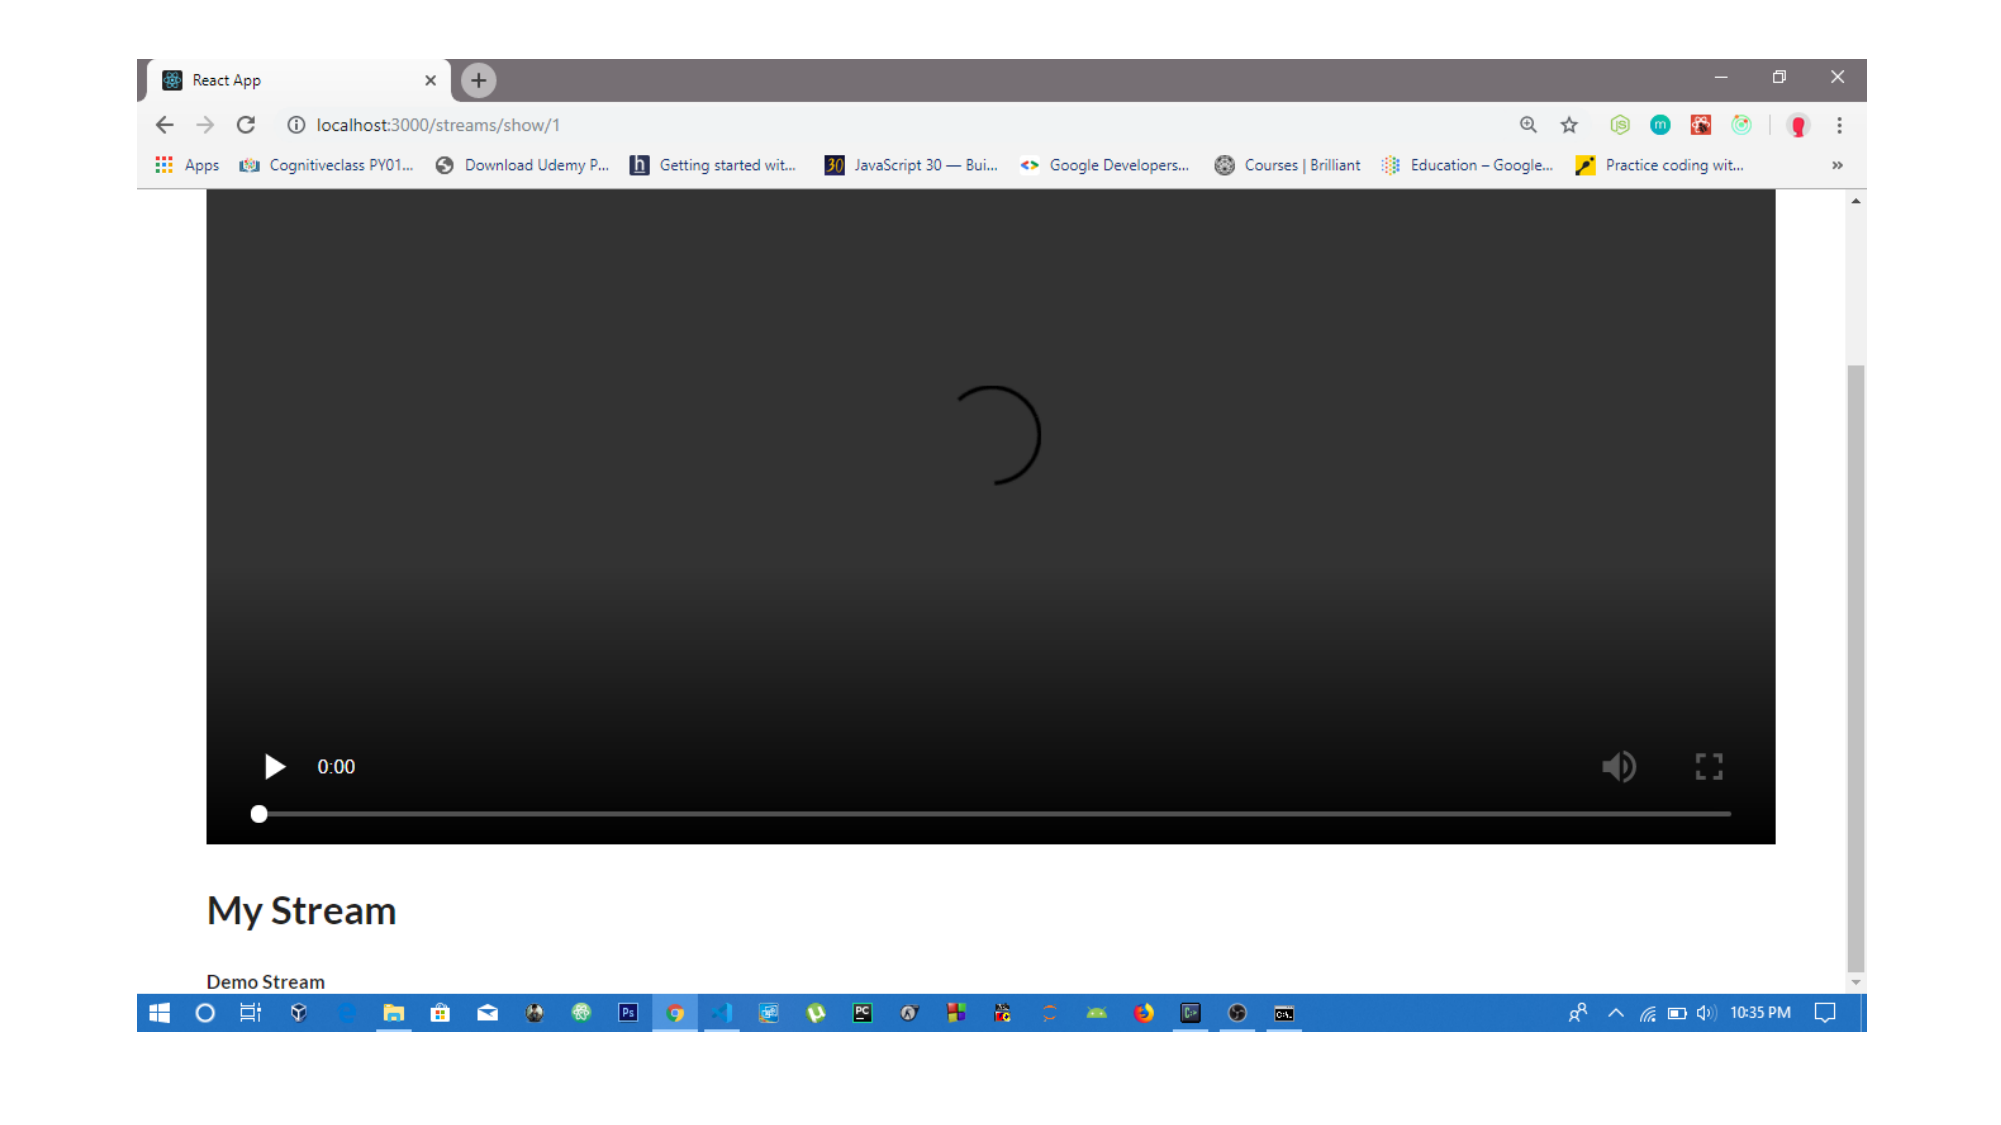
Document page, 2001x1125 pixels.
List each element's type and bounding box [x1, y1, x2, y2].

list [137, 59, 1867, 1032]
